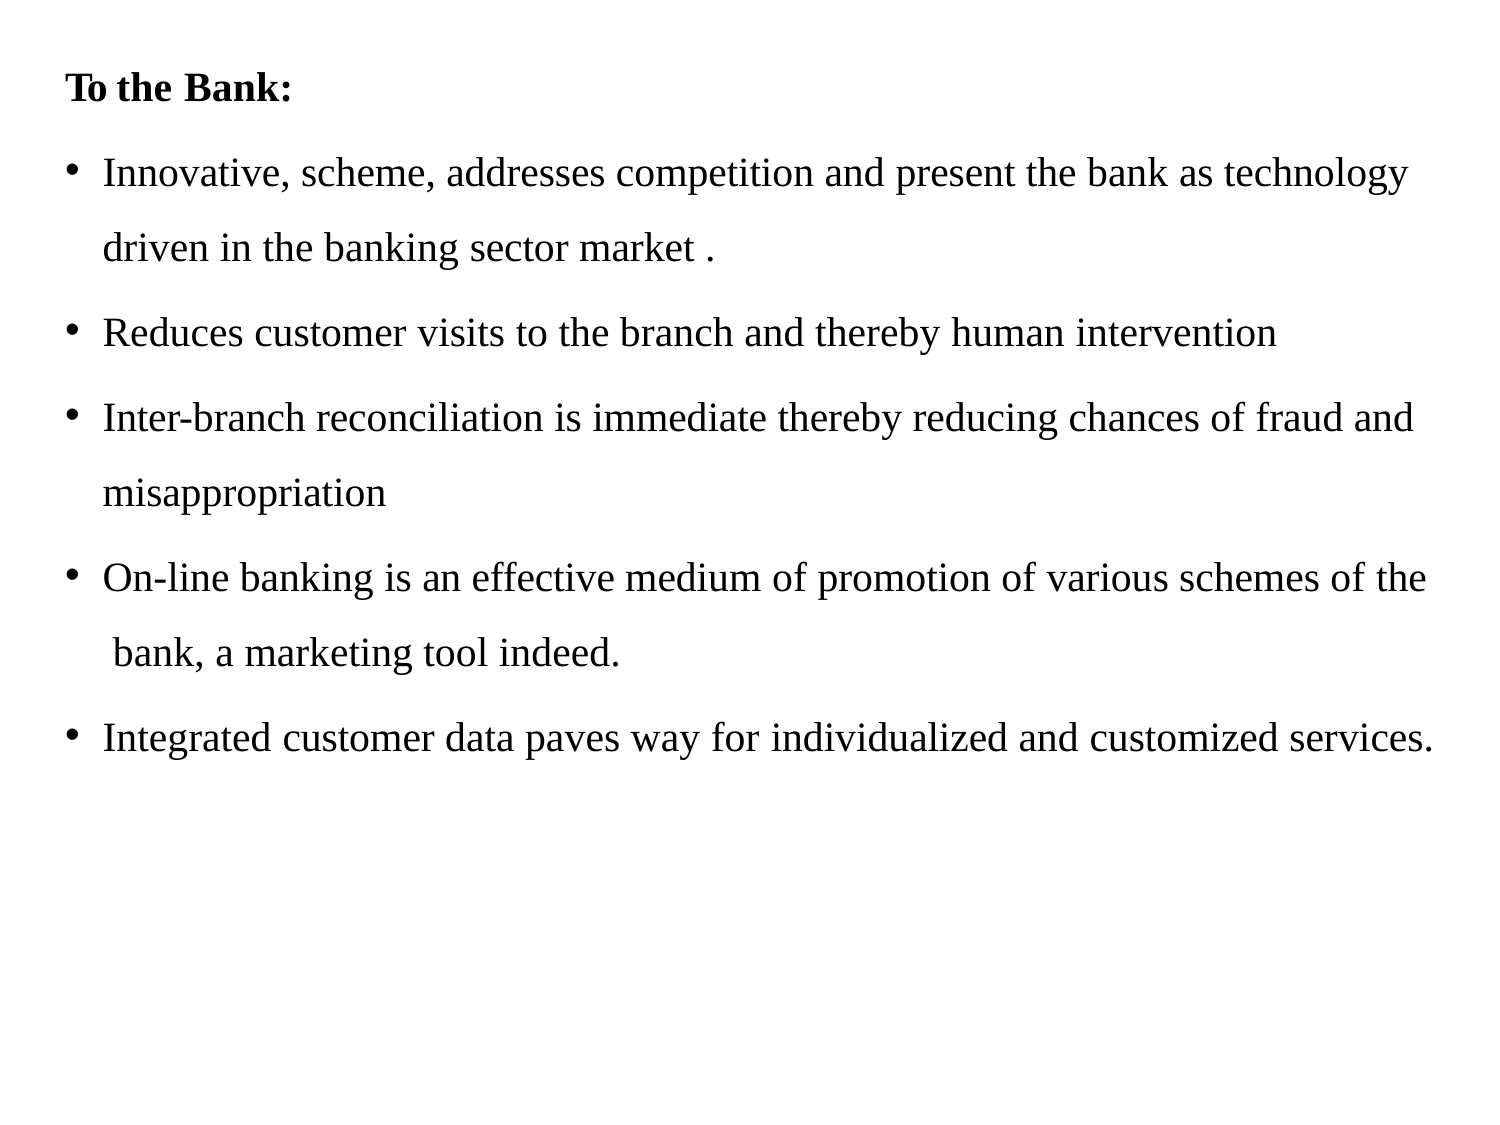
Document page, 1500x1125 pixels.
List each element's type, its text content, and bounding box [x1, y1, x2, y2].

text_box To the Bank: Innovative, scheme, addresses competition and present the bank as technology driven in the banking sector market . Reduces customer visits to the branch and thereby human intervention Inter-branch reconciliation is immediate thereby reducing chances of fraud and misappropriation On-line banking is an effective medium of promotion of various schemes of the bank, a marketing tool indeed. Integrated customer data paves way for individualized and customized services. [62, 57, 1438, 760]
